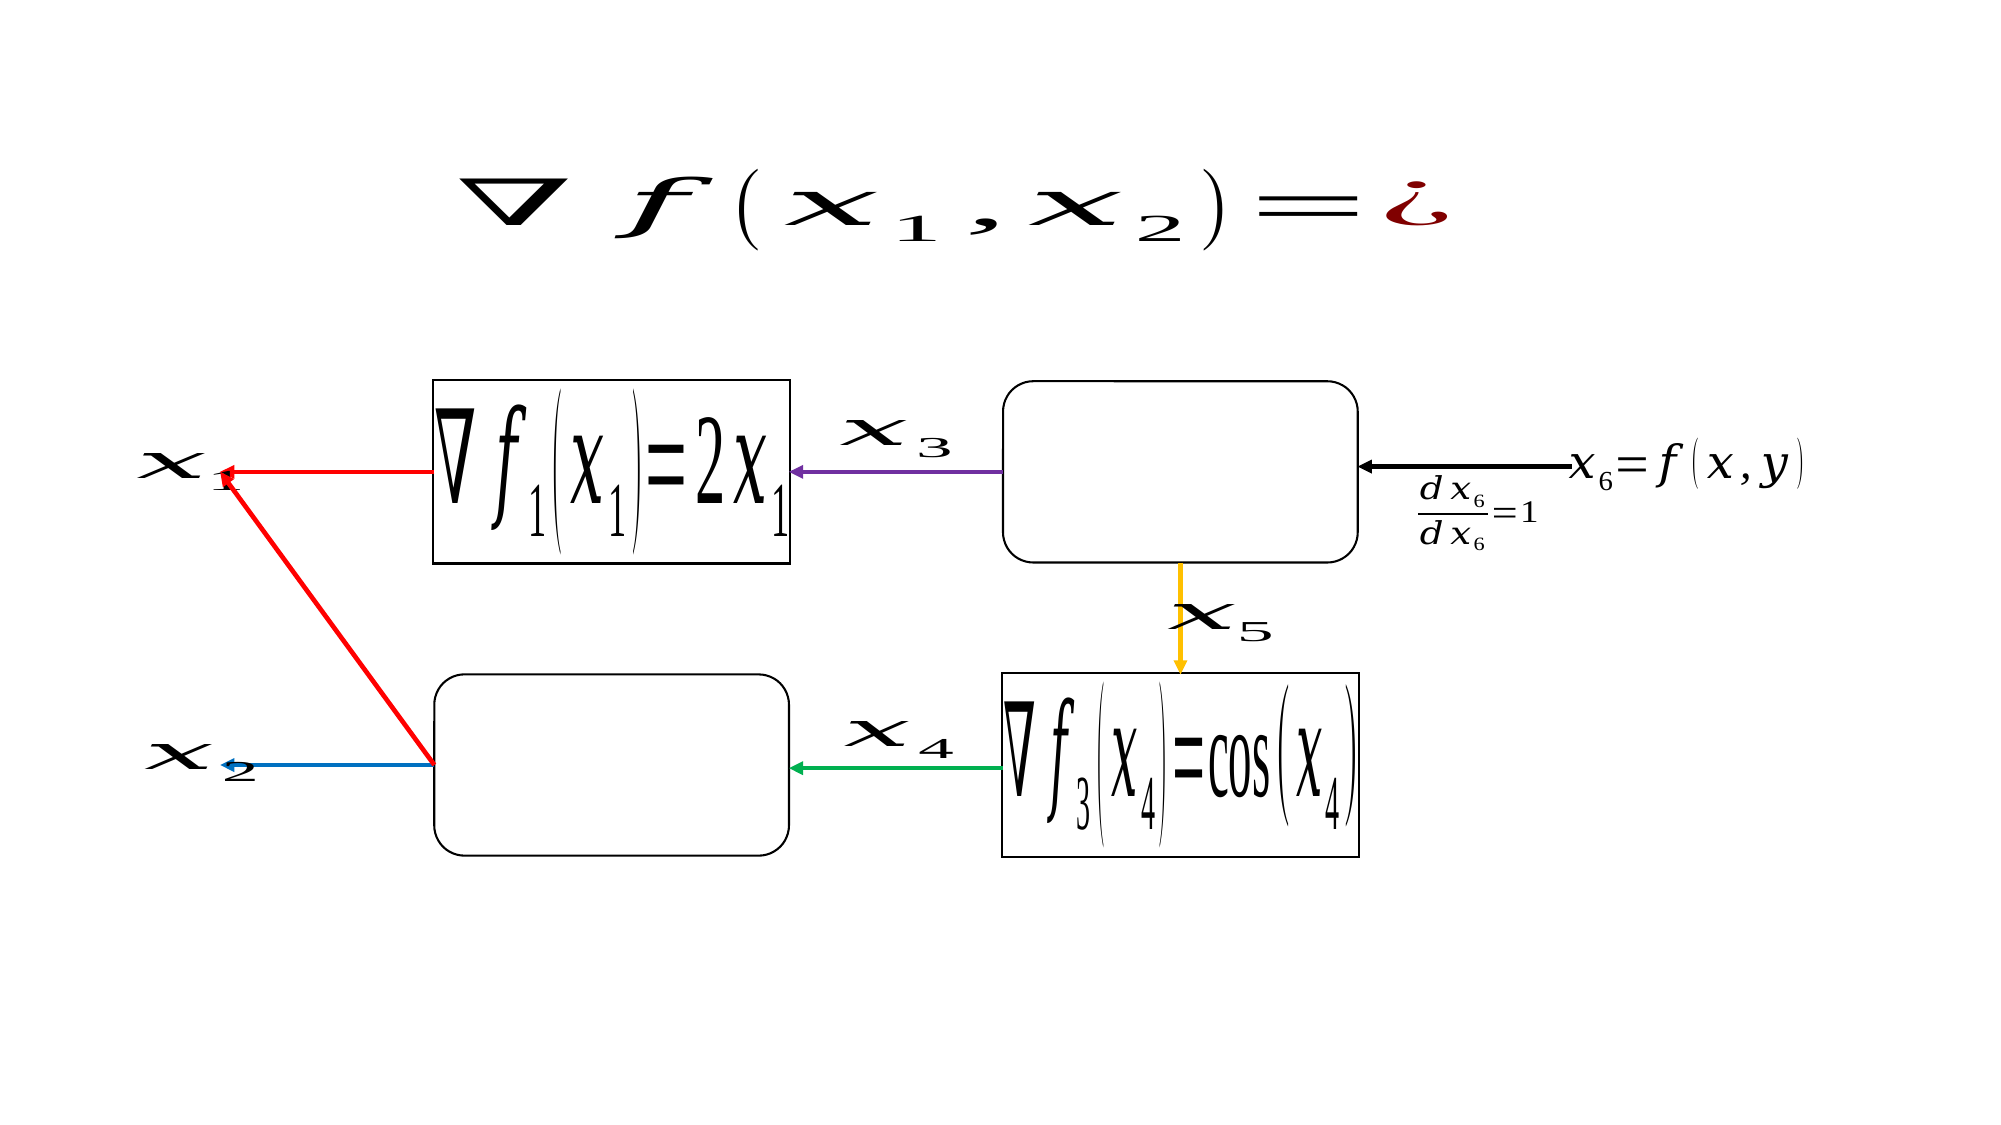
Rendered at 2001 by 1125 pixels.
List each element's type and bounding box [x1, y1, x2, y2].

text_box [220, 471, 435, 765]
text_box [433, 673, 791, 857]
text_box [1001, 380, 1359, 564]
